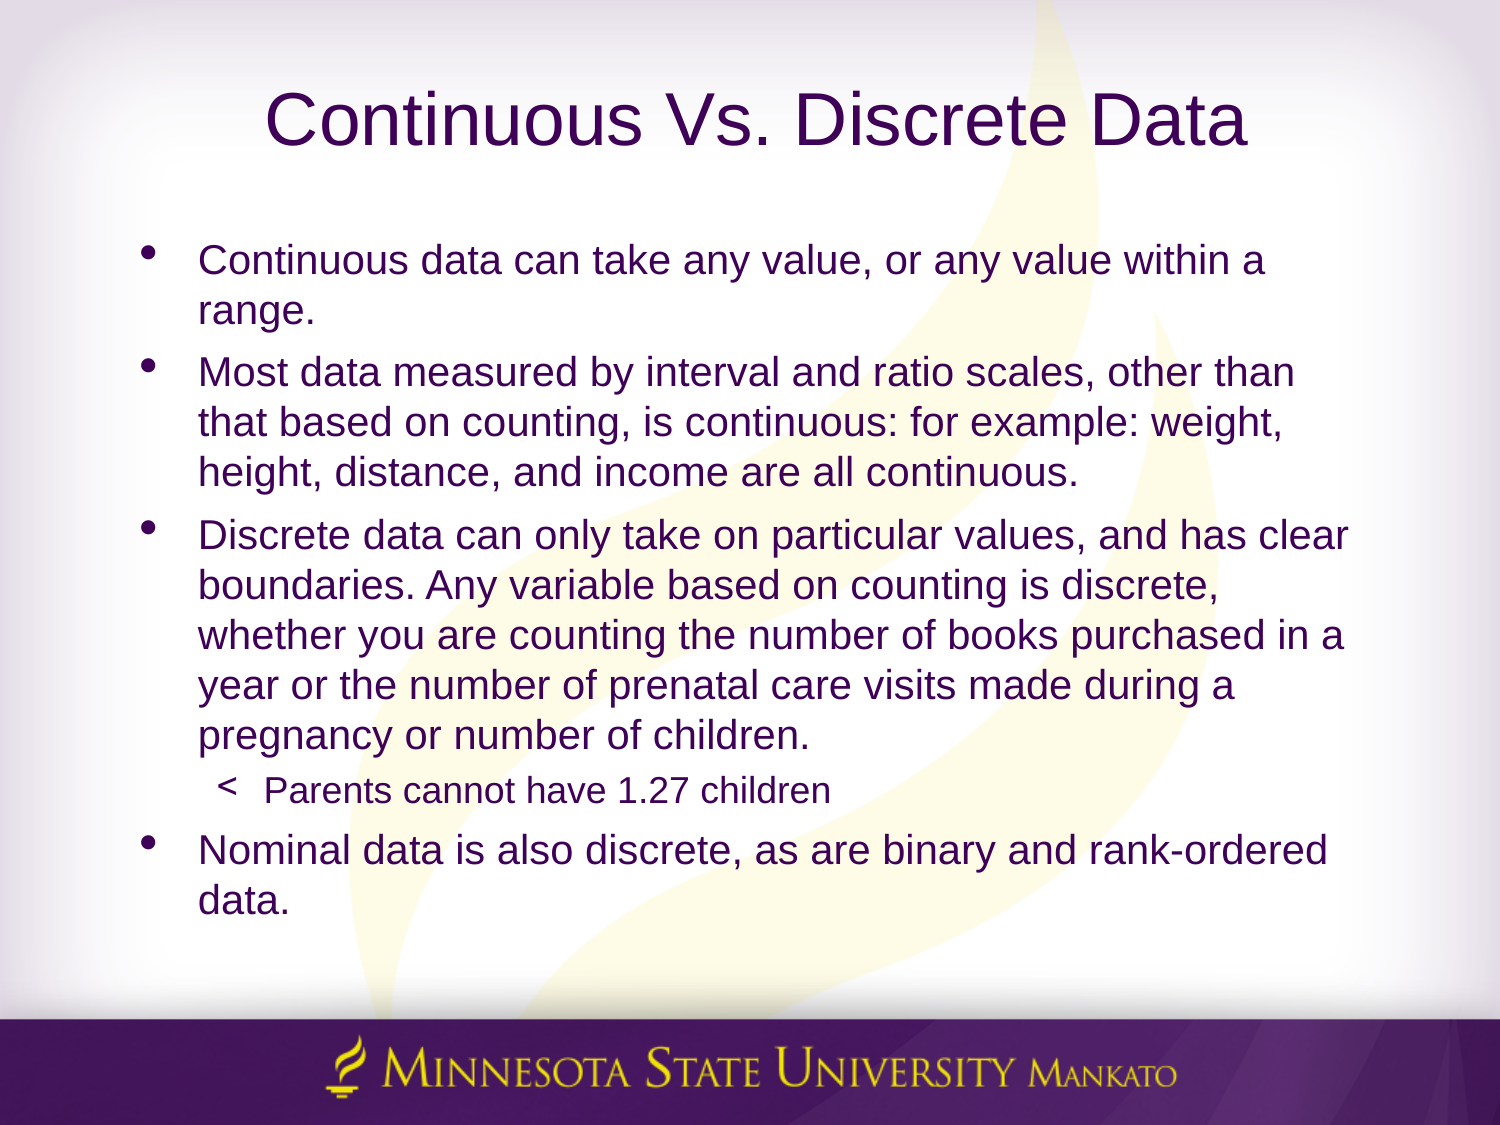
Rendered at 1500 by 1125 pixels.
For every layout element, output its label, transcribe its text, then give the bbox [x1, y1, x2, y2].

picture [0, 0, 1500, 1125]
title Continuous Vs. Discrete Data [126, 62, 1388, 224]
list Continuous data can take any value, or any value within a range. Most data measured by interval and ratio scales, other than that based on counting, is continuous: for example: weight, height, distance, and income are all continuous. Discrete data can only take on particular values, and has clear boundaries. Any variable based on counting is discrete, whether you are counting the number of books purchased in a year or the number of prenatal care visits made during a pregnancy or number of children. Parents cannot have 1.27 children Nominal data is also discrete, as are binary and rank-ordered data. [126, 224, 1388, 975]
